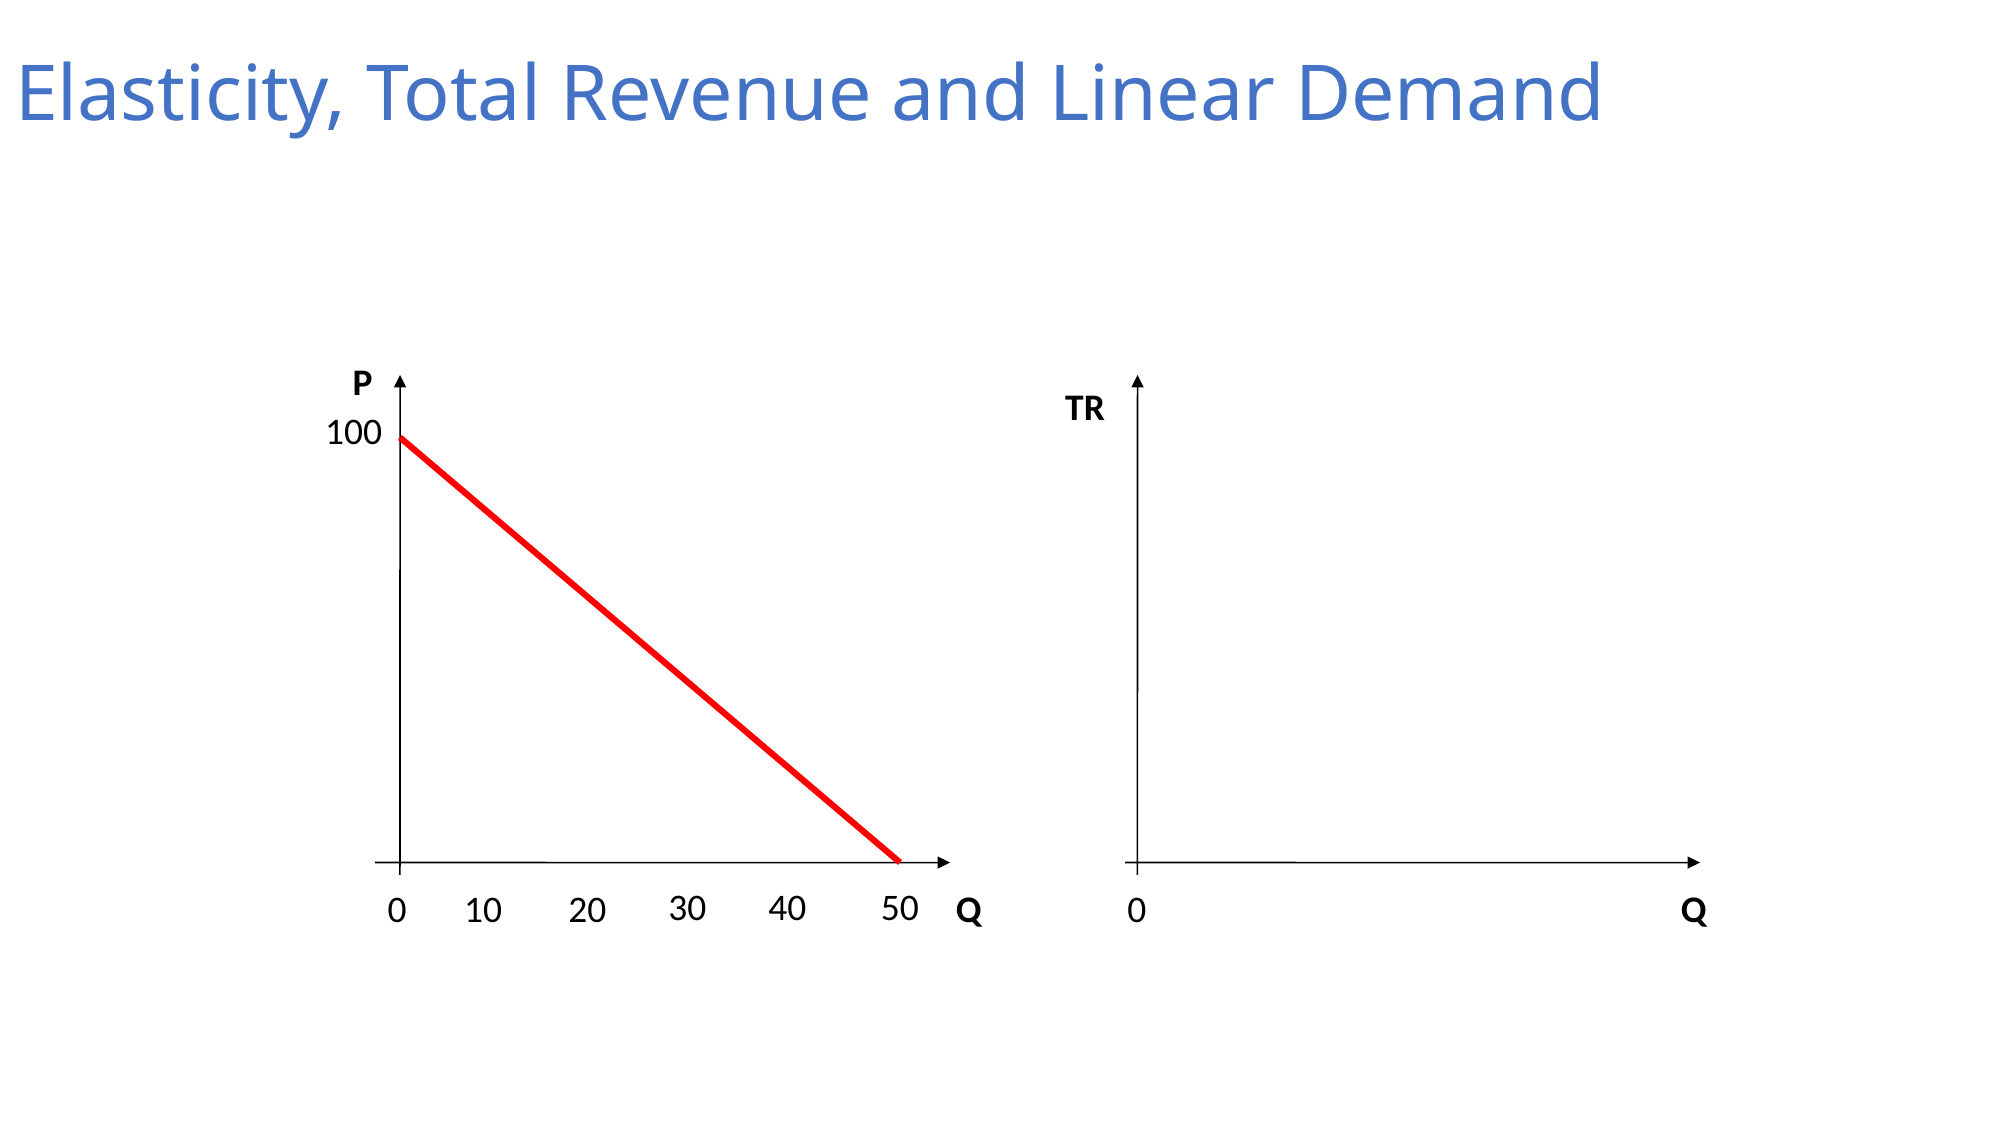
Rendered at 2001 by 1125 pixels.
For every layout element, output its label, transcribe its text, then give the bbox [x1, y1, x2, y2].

text_box 50 [866, 875, 934, 935]
text_box Q [1666, 877, 1722, 937]
text_box 20 [553, 877, 622, 938]
text_box 0 [372, 877, 422, 938]
text_box 10 [449, 877, 518, 938]
text_box [1124, 856, 1700, 869]
text_box 40 [753, 875, 822, 935]
text_box 30 [653, 875, 722, 935]
text_box TR [1050, 375, 1120, 435]
title Elasticity, Total Revenue and Linear Demand [0, 1, 1770, 190]
text_box 100 [310, 400, 398, 460]
text_box [1131, 375, 1144, 862]
text_box Q [940, 877, 997, 937]
text_box 0 [1112, 877, 1162, 938]
text_box [393, 375, 407, 862]
text_box P [337, 350, 388, 400]
text_box [901, 856, 950, 869]
